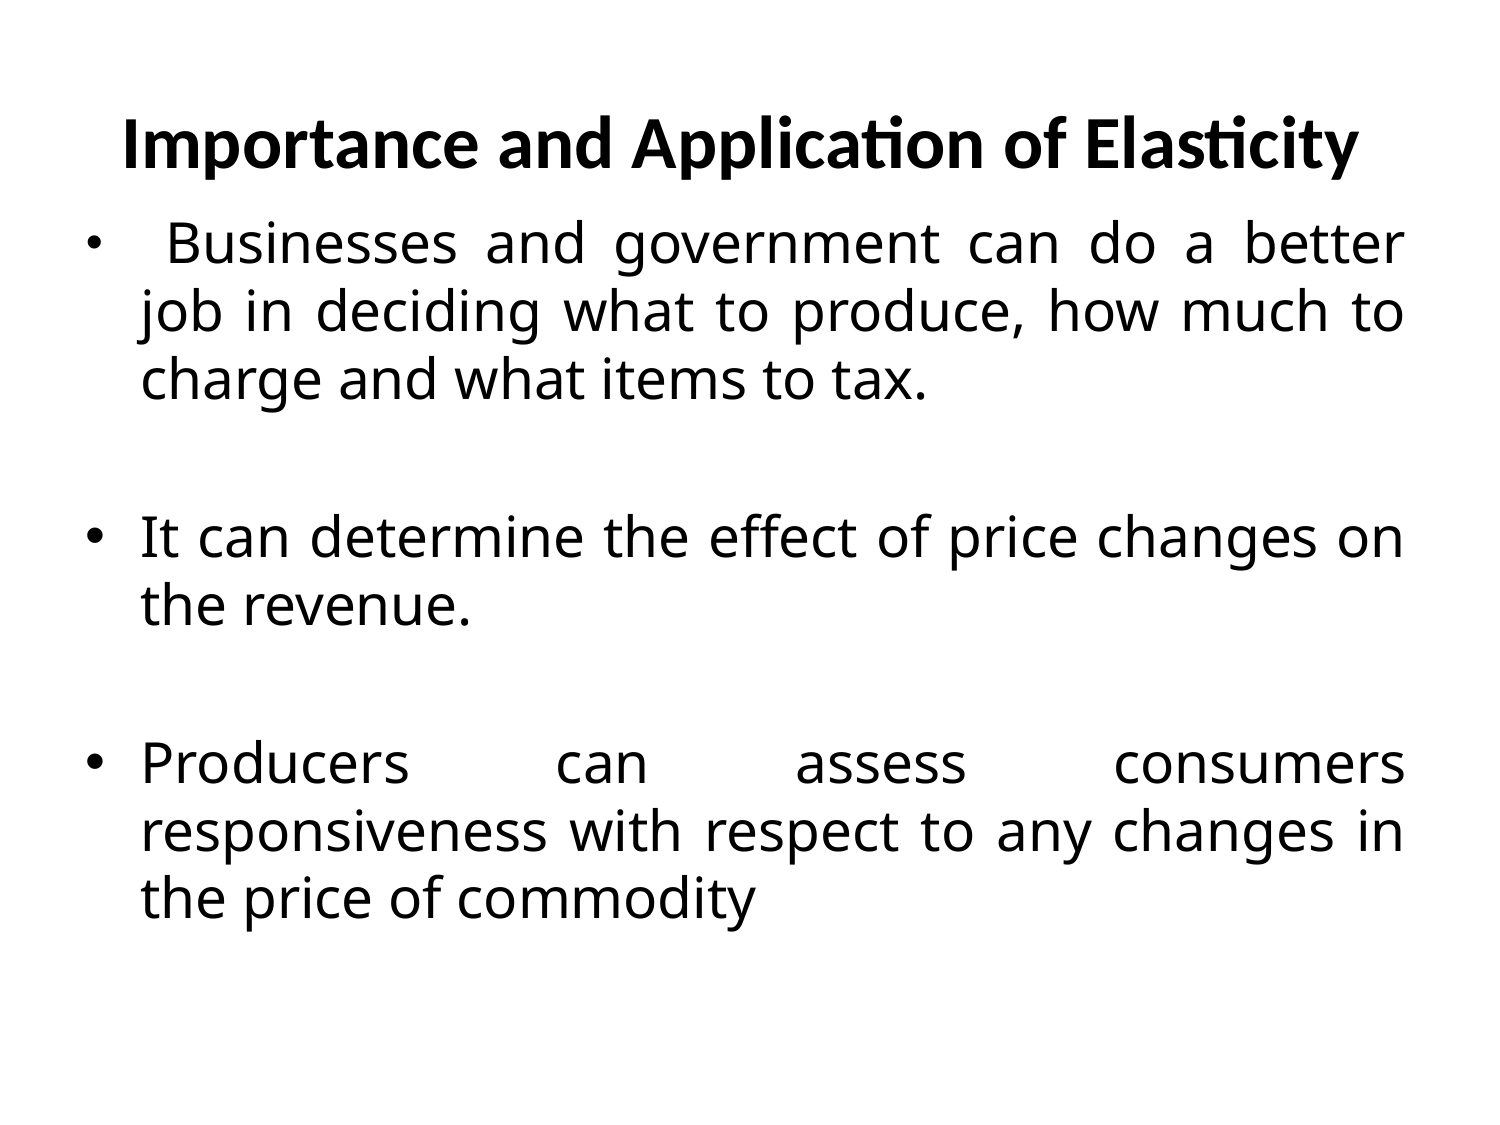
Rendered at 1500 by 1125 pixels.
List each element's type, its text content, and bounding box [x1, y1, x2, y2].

list Businesses and government can do a better job in deciding what to produce, how much to charge and what items to tax. It can determine the effect of price changes on the revenue. Producers can assess consumers responsiveness with respect to any changes in the price of commodity [70, 200, 1421, 943]
title Importance and Application of Elasticity [75, 45, 1425, 233]
